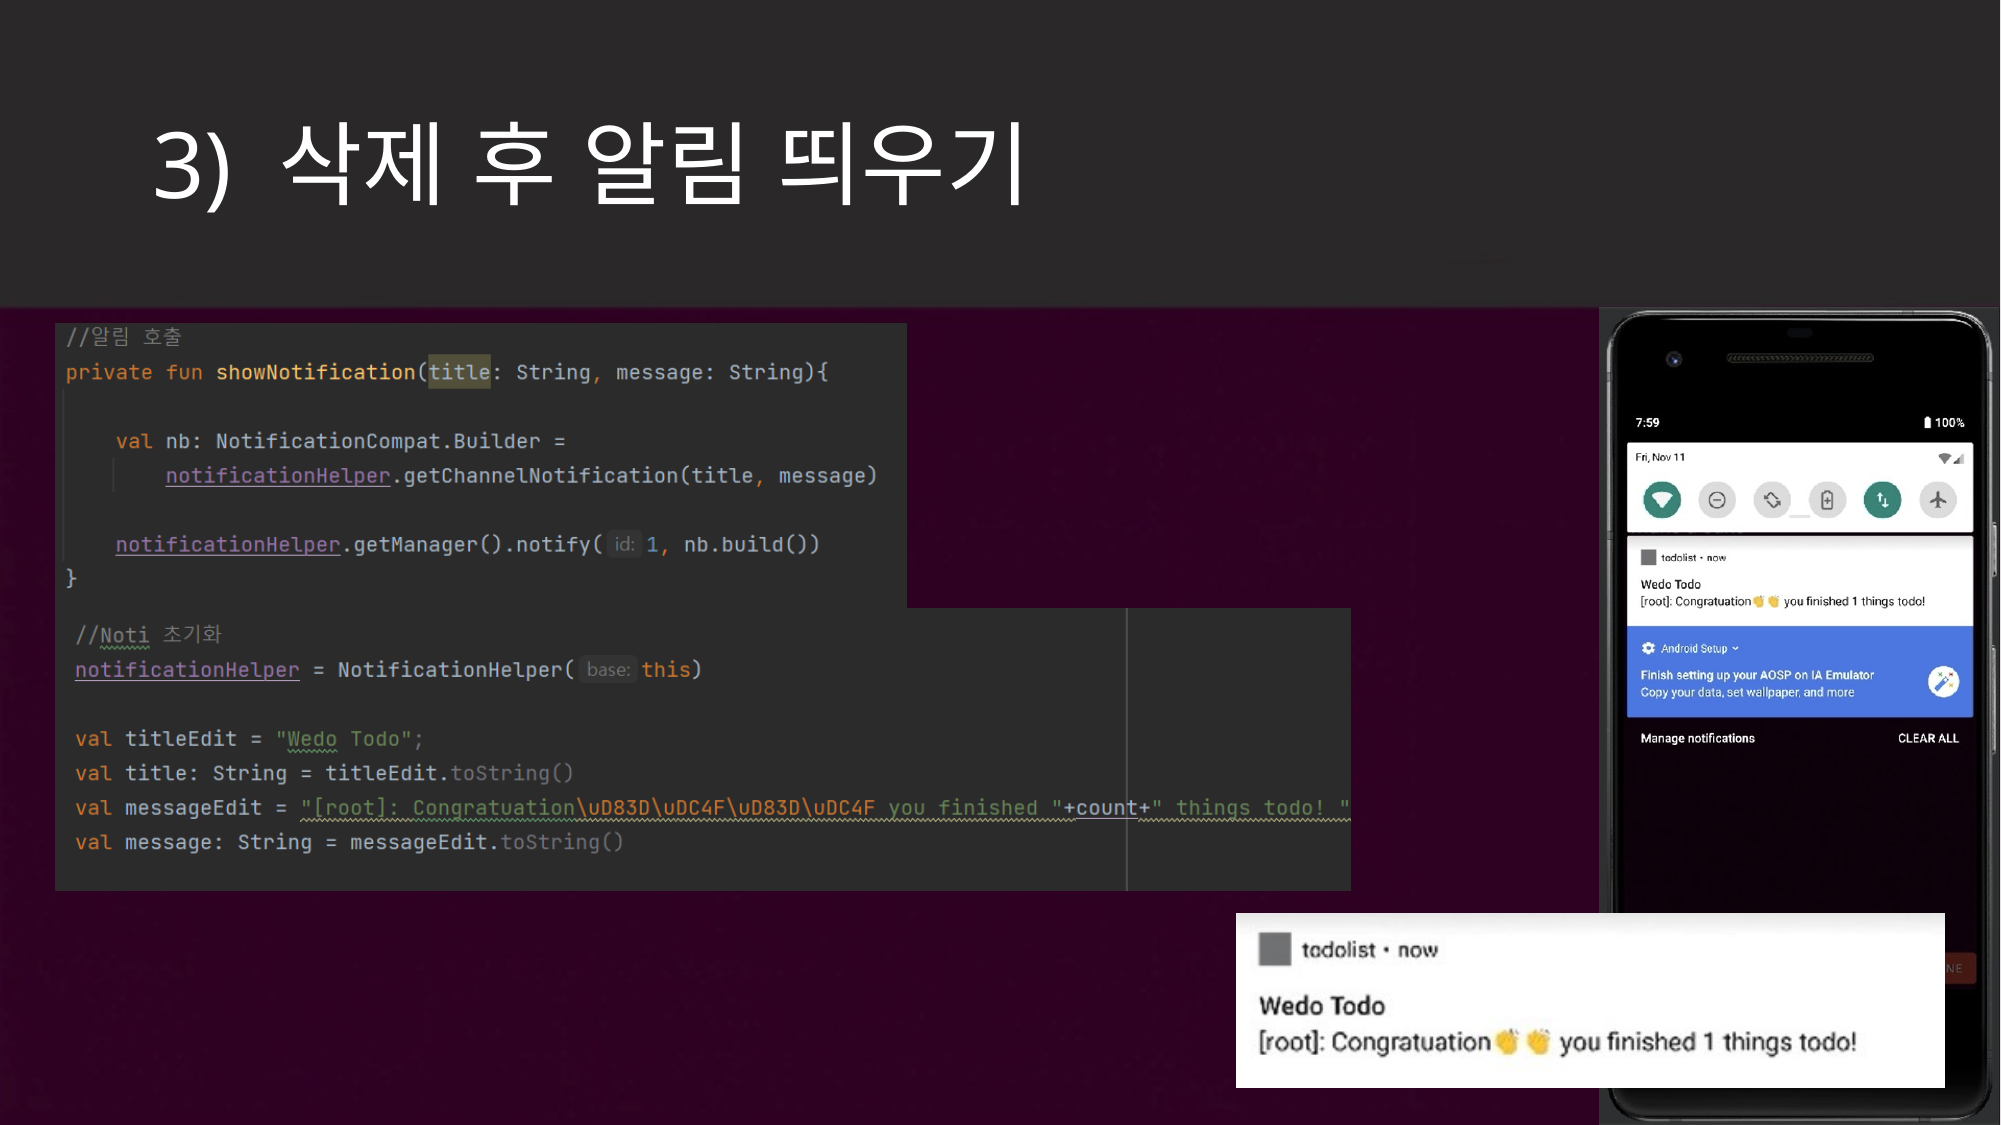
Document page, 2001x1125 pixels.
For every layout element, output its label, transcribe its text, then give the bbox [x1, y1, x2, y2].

picture [0, 0, 2001, 1125]
title 3) 삭제 후 알림 띄우기 [137, 59, 1863, 278]
list [137, 299, 1863, 1014]
